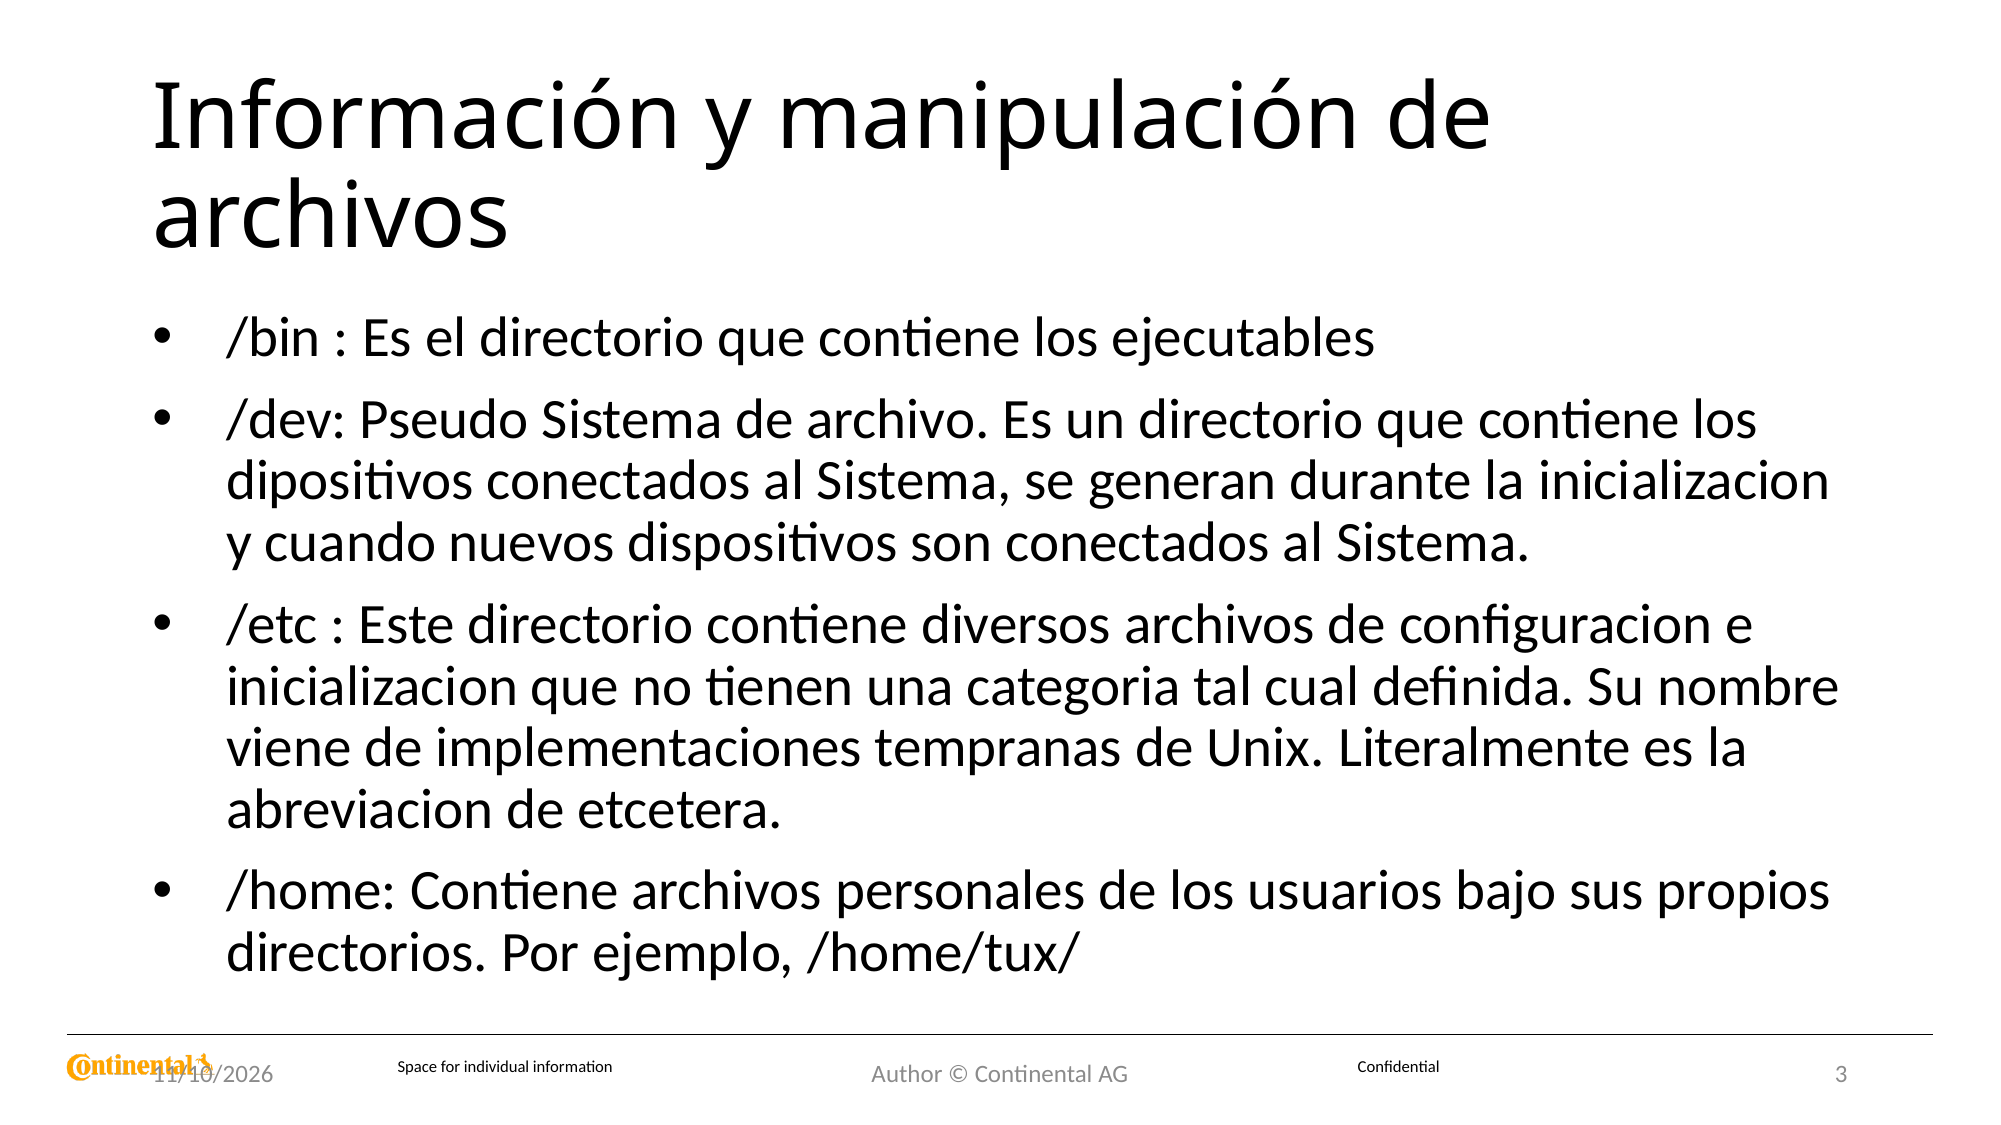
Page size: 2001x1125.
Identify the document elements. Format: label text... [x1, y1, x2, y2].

title Información y manipulación de archivos [137, 59, 1863, 278]
list /bin : Es el directorio que contiene los ejecutables /dev: Pseudo Sistema de archivo. Es un directorio que contiene los dipositivos conectados al Sistema, se generan durante la inicializacion y cuando nuevos dispositivos son conectados al Sistema. /etc : Este directorio contiene diversos archivos de configuracion e inicializacion que no tienen una categoria tal cual definida. Su nombre viene de implementaciones tempranas de Unix. Literalmente es la abreviacion de etcetera. /home: Contiene archivos personales de los usuarios bajo sus propios directorios. Por ejemplo, /home/tux/ [137, 299, 1863, 1014]
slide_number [137, 1042, 588, 1103]
slide_number 3 [1412, 1042, 1863, 1103]
footer Author © Continental AG [662, 1042, 1338, 1103]
